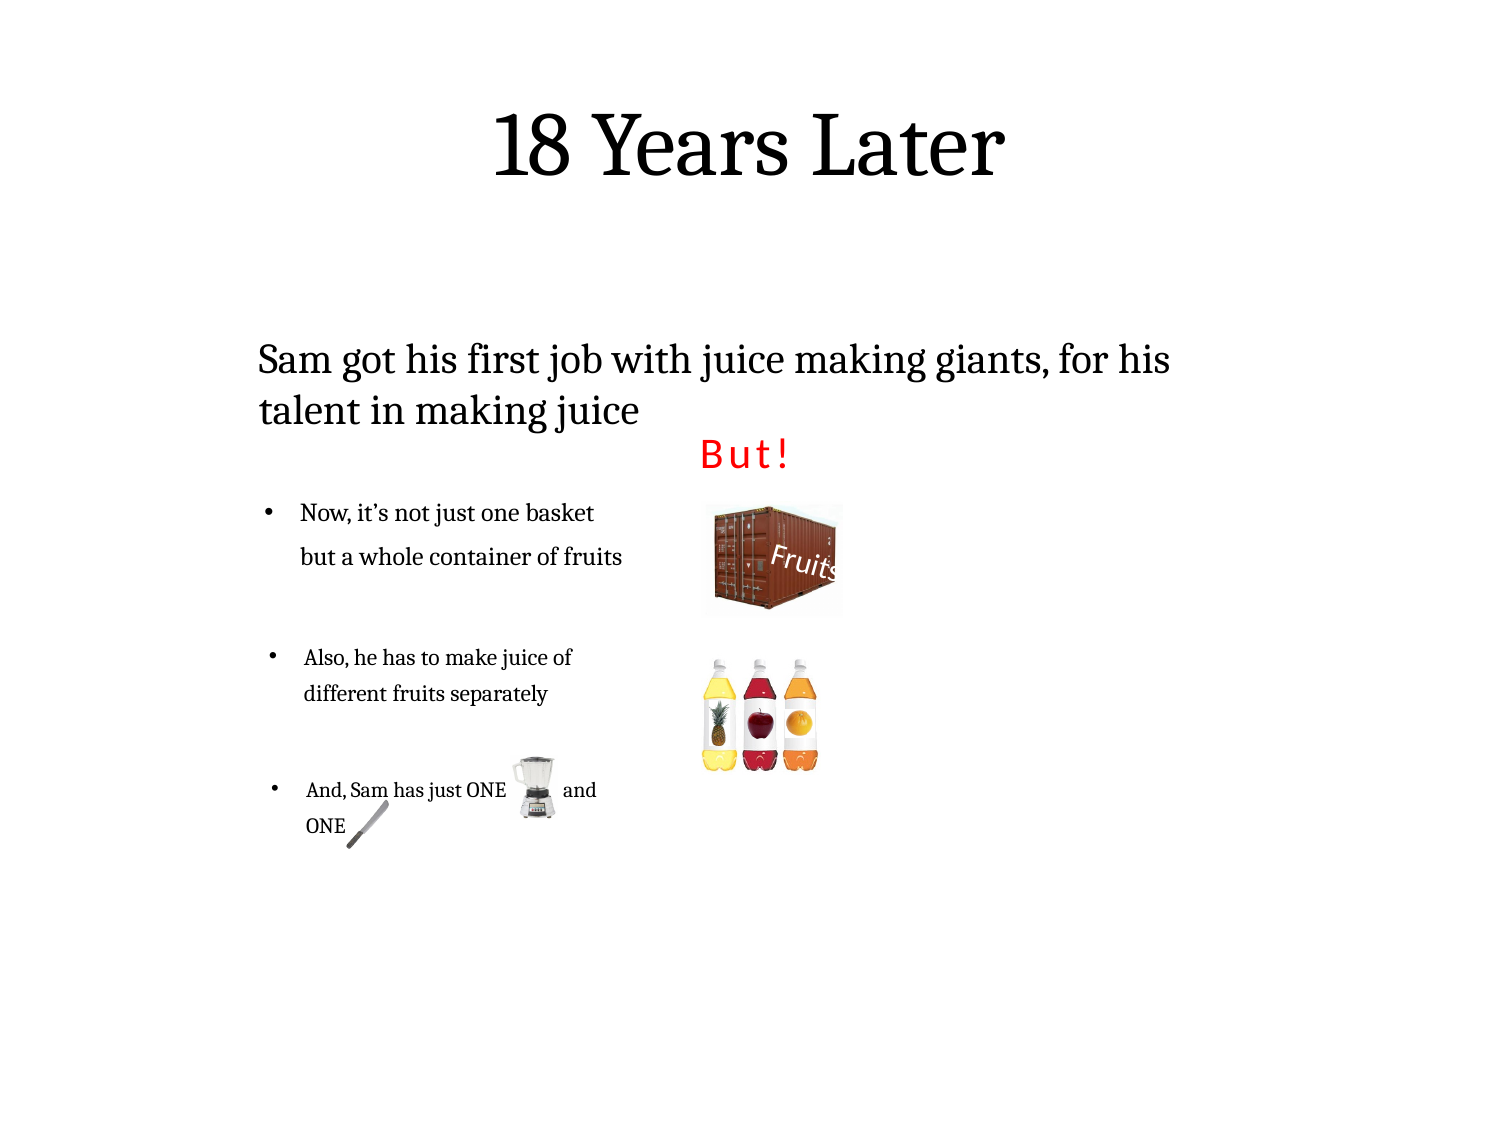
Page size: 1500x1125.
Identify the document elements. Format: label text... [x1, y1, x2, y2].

text_box Now, it’s not just one basket but a whole container of fruits [236, 475, 640, 579]
text_box And, Sam has just ONE and ONE [242, 757, 646, 842]
text_box But! [685, 417, 805, 486]
picture [510, 755, 559, 820]
picture [339, 799, 394, 856]
text_box Also, he has to make juice of different fruits separately [240, 625, 644, 711]
list Sam got his first job with juice making giants, for his talent in making juice [243, 322, 1191, 441]
title 18 Years Later [75, 45, 1425, 233]
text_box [701, 501, 859, 619]
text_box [701, 647, 822, 776]
